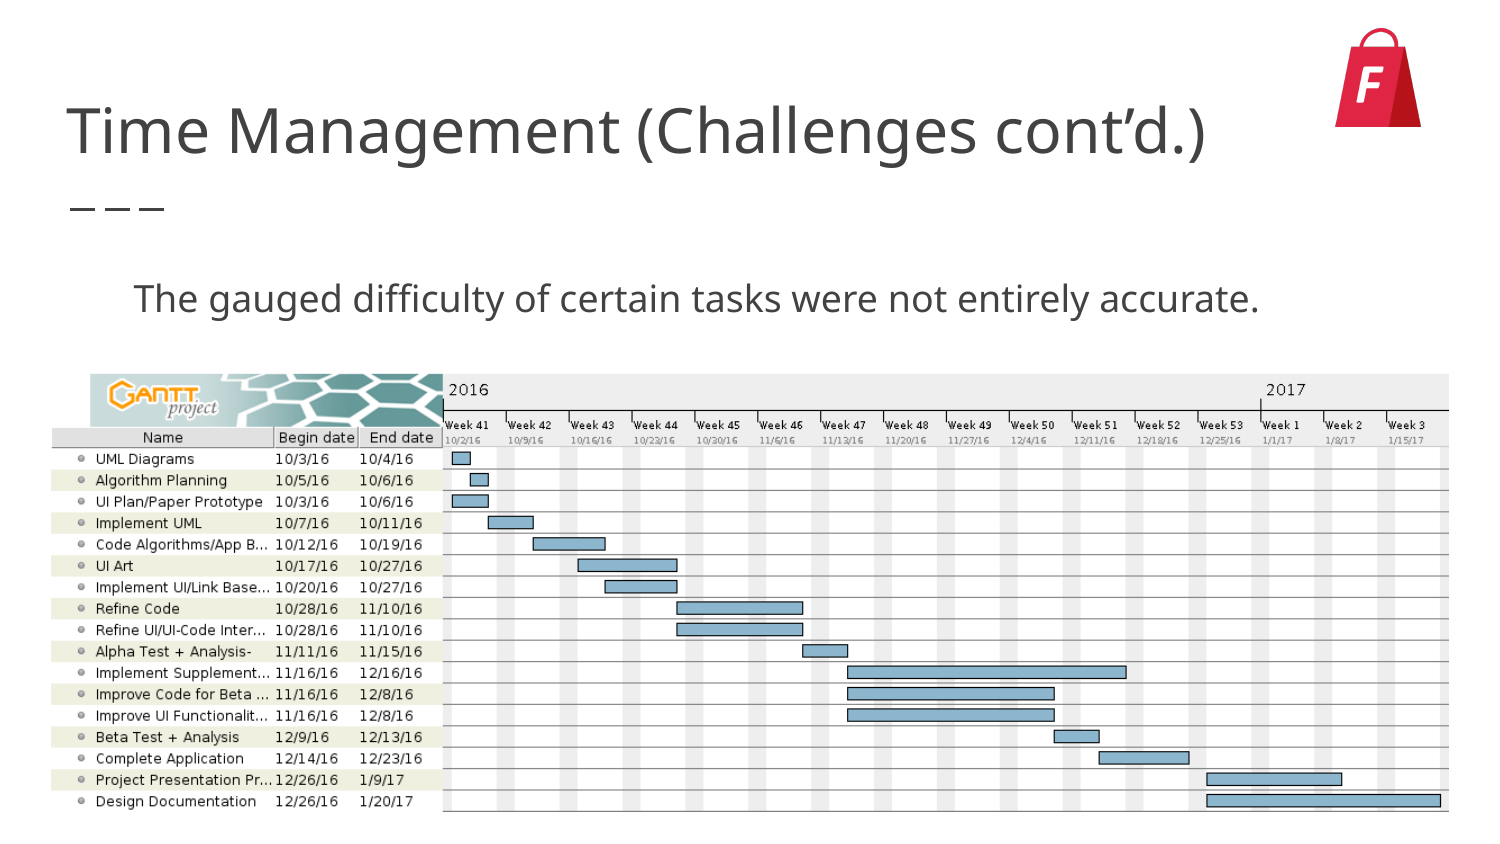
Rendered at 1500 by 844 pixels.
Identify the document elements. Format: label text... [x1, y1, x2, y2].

picture [1335, 28, 1422, 128]
list The gauged difficulty of certain tasks were not entirely accurate. [118, 253, 1403, 320]
picture [50, 321, 1450, 812]
title Time Management (Challenges cont’d.) [51, 61, 1449, 182]
